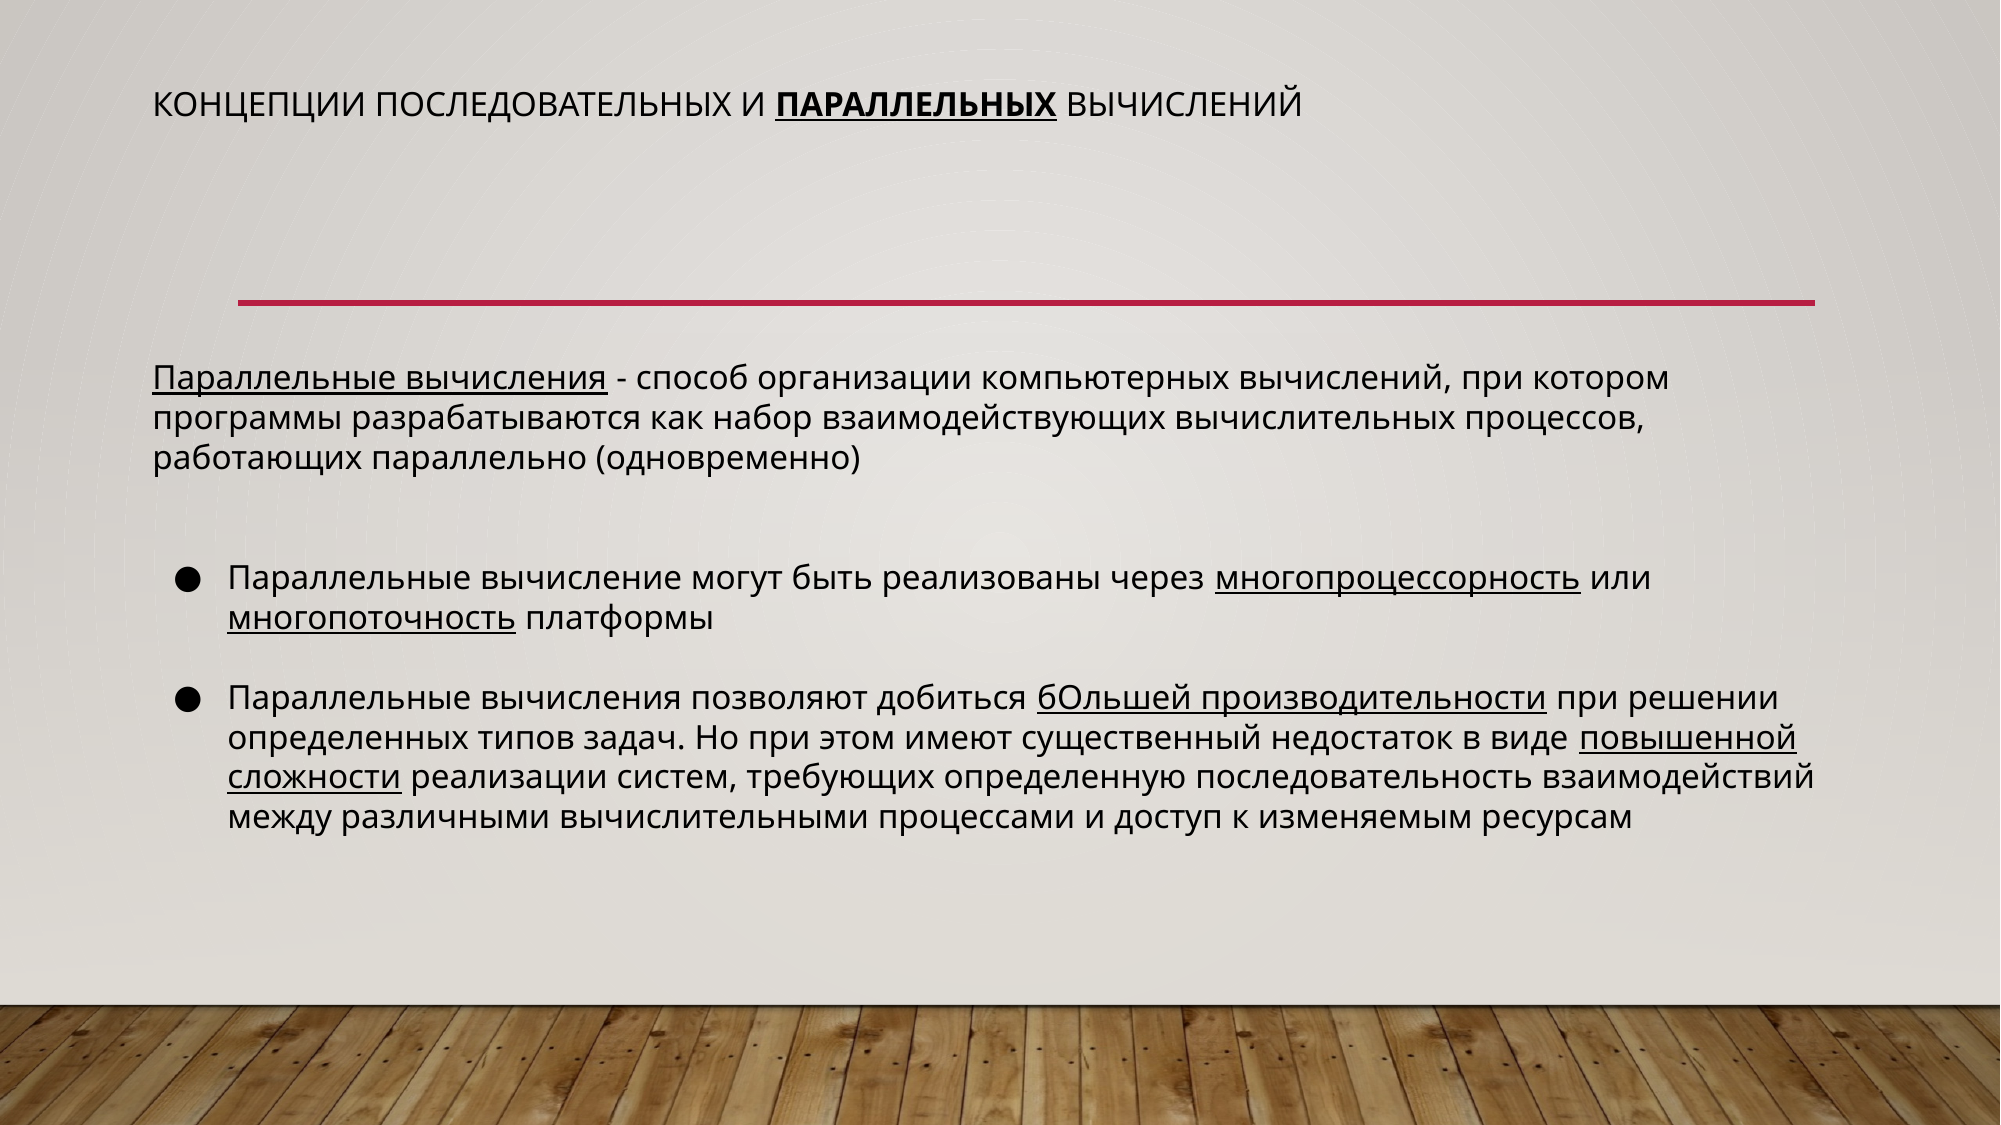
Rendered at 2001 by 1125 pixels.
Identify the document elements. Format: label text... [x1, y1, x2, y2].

title Концепции последовательных и параллельных вычислений [137, 59, 1847, 152]
text_box Параллельные вычисления - способ организации компьютерных вычислений, при котором программы разрабатываются как набор взаимодействующих вычислительных процессов, работающих параллельно (одновременно) Параллельные вычисление могут быть реализованы через многопроцессорность или многопоточность платформы Параллельные вычисления позволяют добиться бOльшей производительности при решении определенных типов задач. Но при этом имеют существенный недостаток в виде повышенной сложности реализации систем, требующих определенную последовательность взаимодействий между различными вычислительными процессами и доступ к изменяемым ресурсам [137, 349, 1847, 844]
picture [0, 1005, 2000, 1125]
